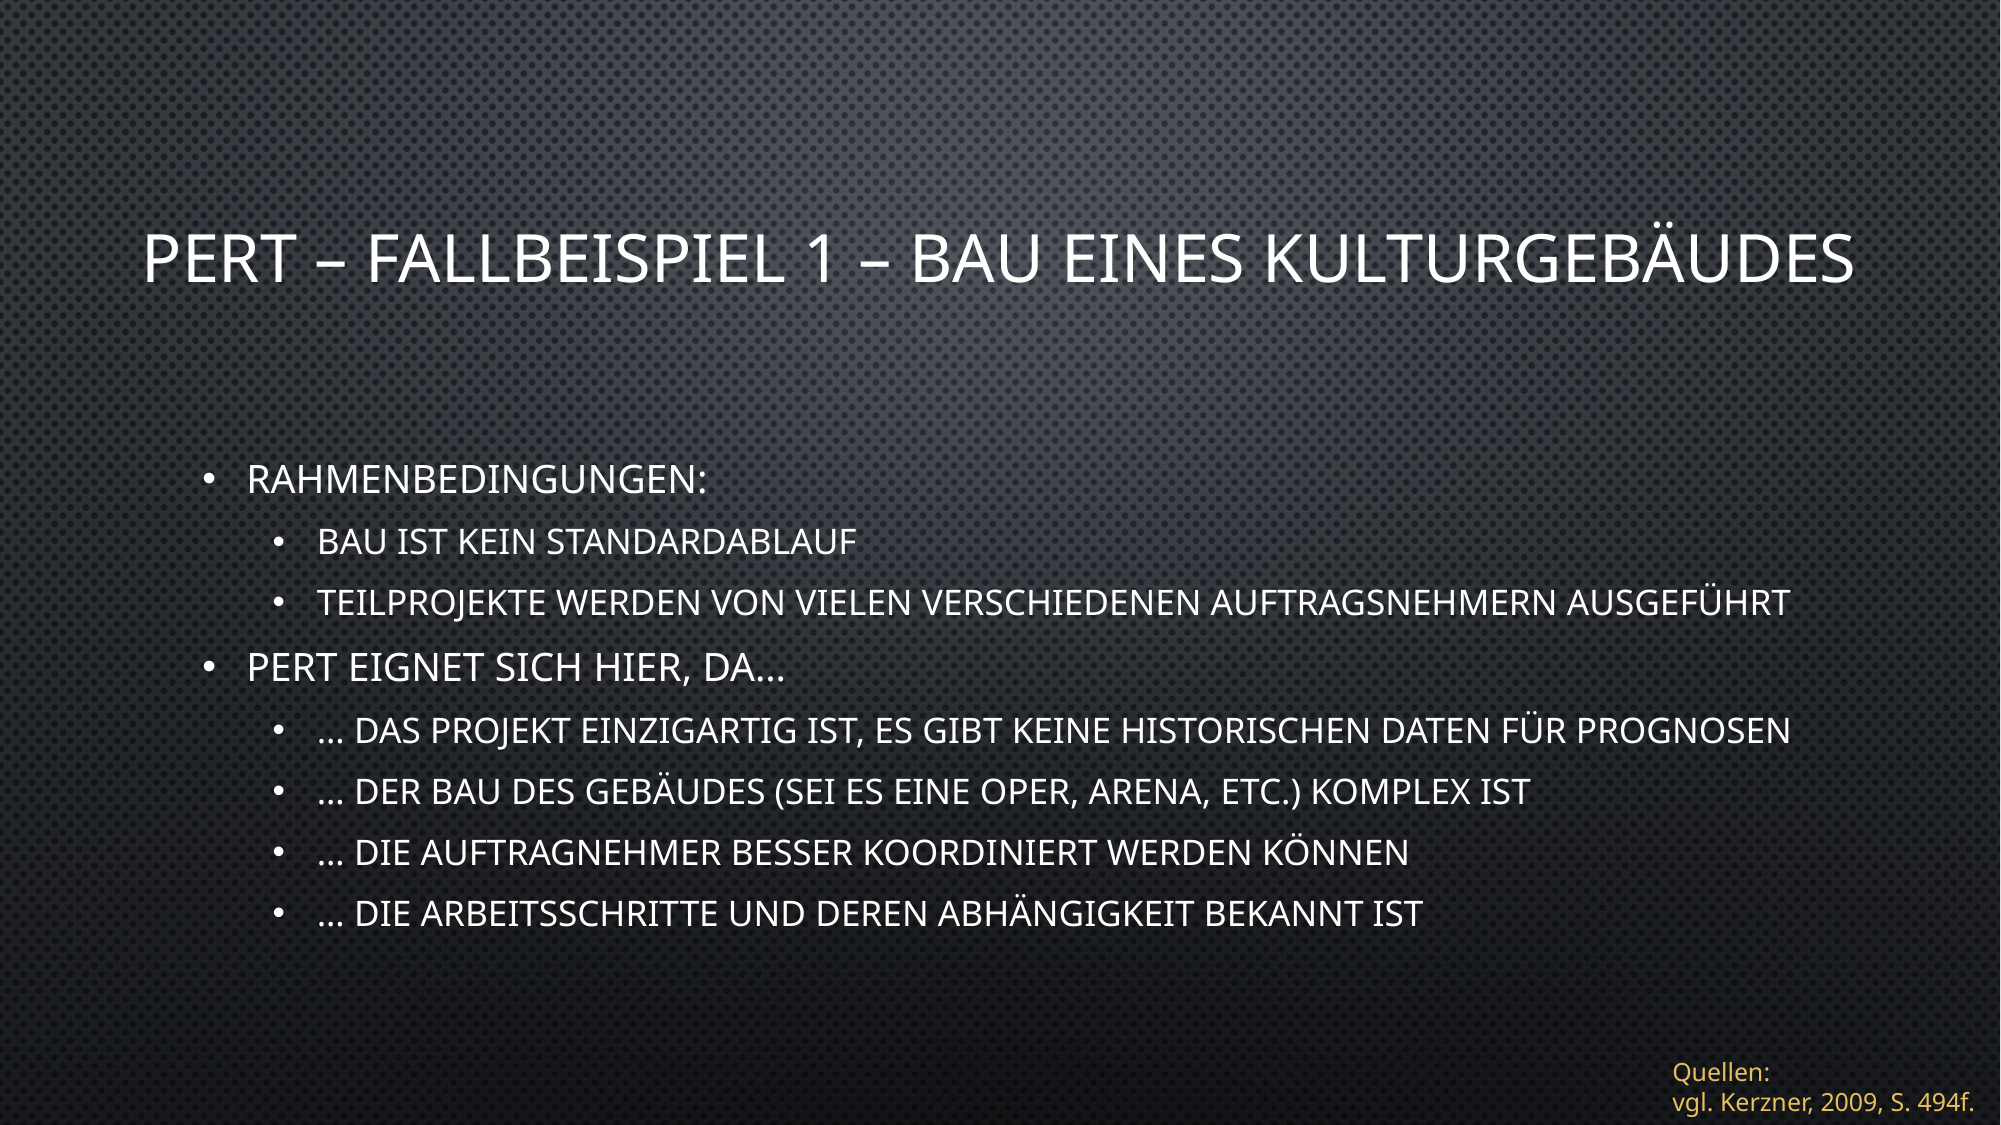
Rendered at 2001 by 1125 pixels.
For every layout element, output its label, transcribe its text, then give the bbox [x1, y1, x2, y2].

list Rahmenbedingungen: Bau ist kein Standardablauf Teilprojekte werden von vielen verschiedenen Auftragsnehmern ausgeführt Pert eignet sich hier, da… … das Projekt einzigartig ist, es gibt keine historischen Daten für Prognosen … der Bau des Gebäudes (sei es eine Oper, Arena, etc.) komplex ist … die Auftragnehmer besser koordiniert werden können … die Arbeitsschritte und deren Abhängigkeit bekannt ist [187, 437, 1813, 950]
text_box Quellen: vgl. Kerzner, 2009, S. 494f. [1657, 1049, 2000, 1124]
title PERT – Fallbeispiel 1 – Bau eines Kulturgebäudes [0, 99, 2000, 413]
